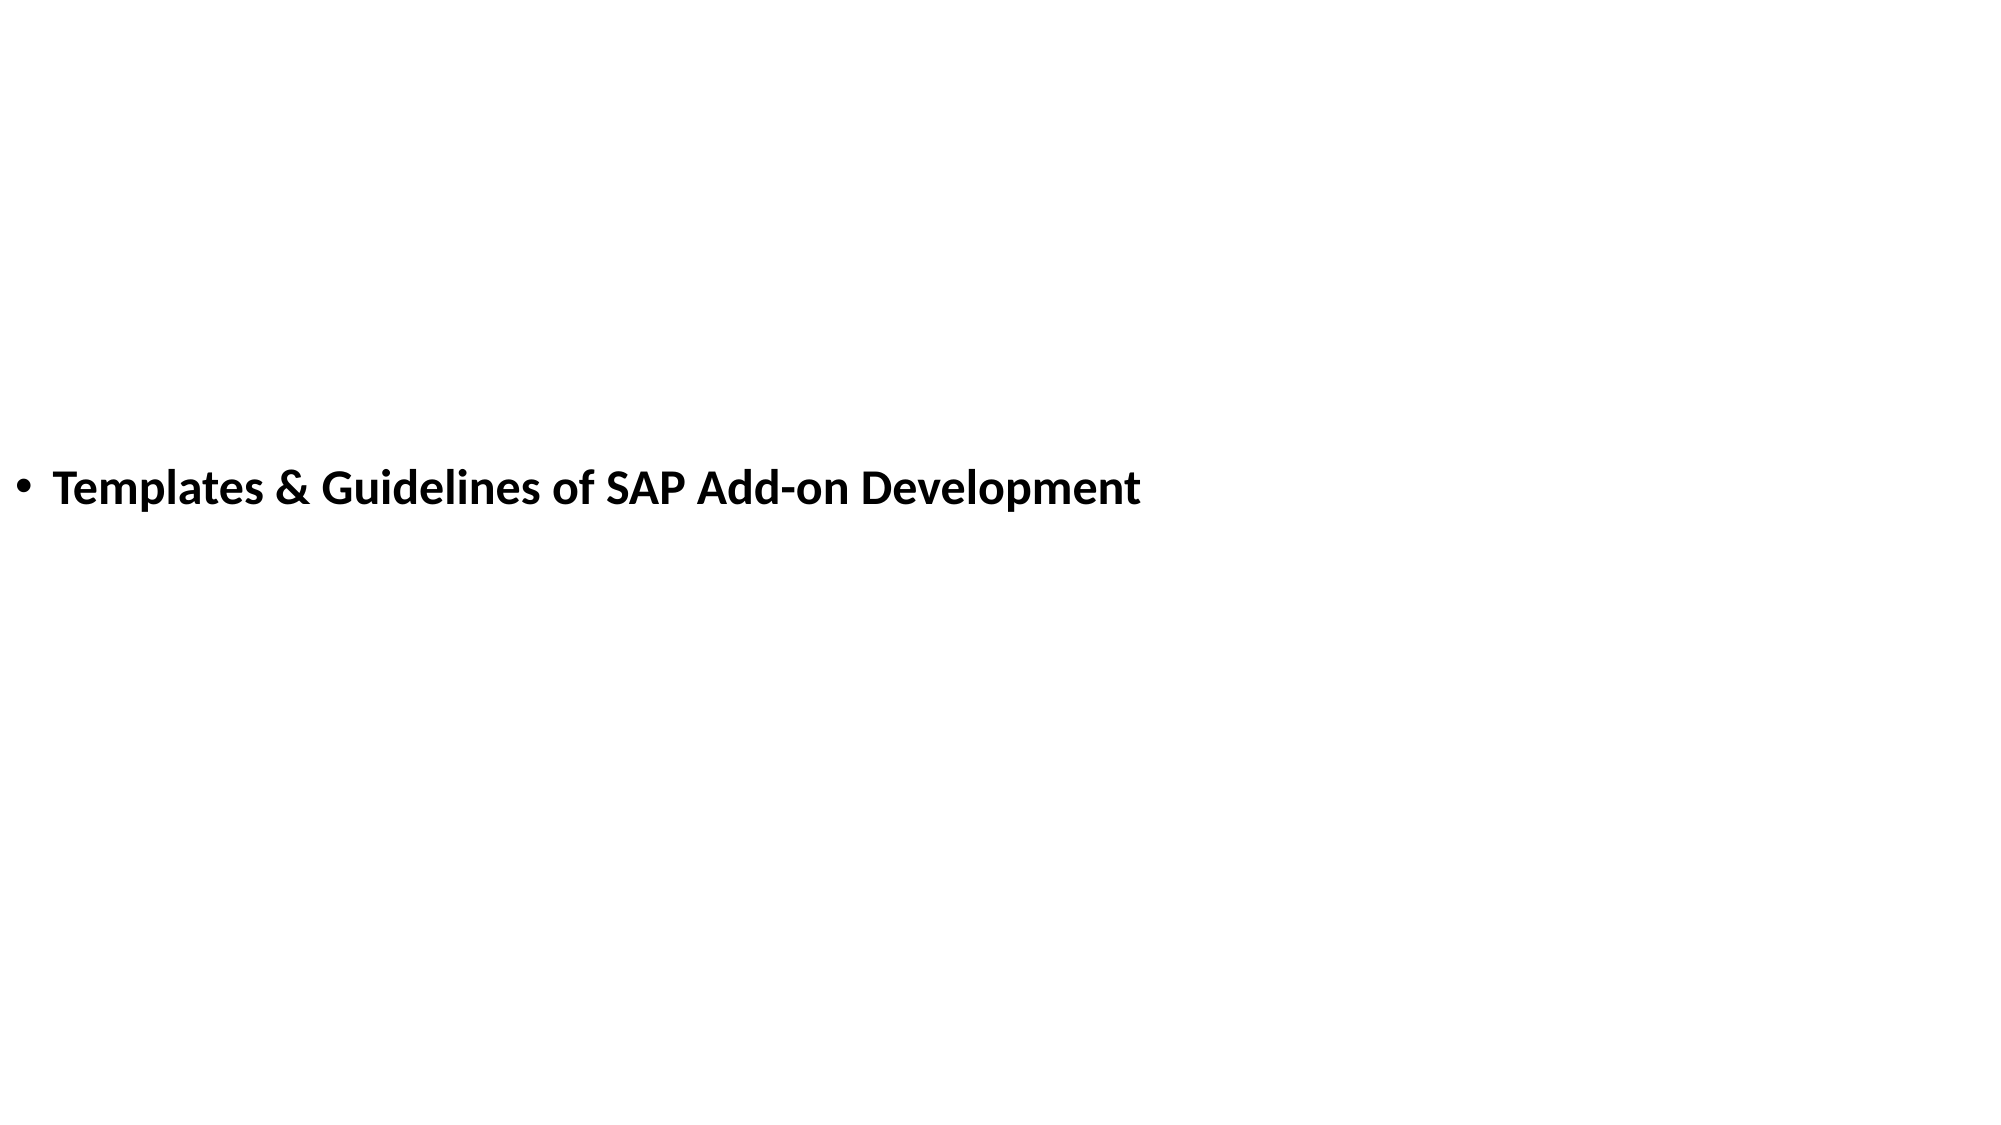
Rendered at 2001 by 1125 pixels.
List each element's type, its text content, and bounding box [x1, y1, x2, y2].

list Templates & Guidelines of SAP Add-on Development [0, 177, 1888, 1025]
